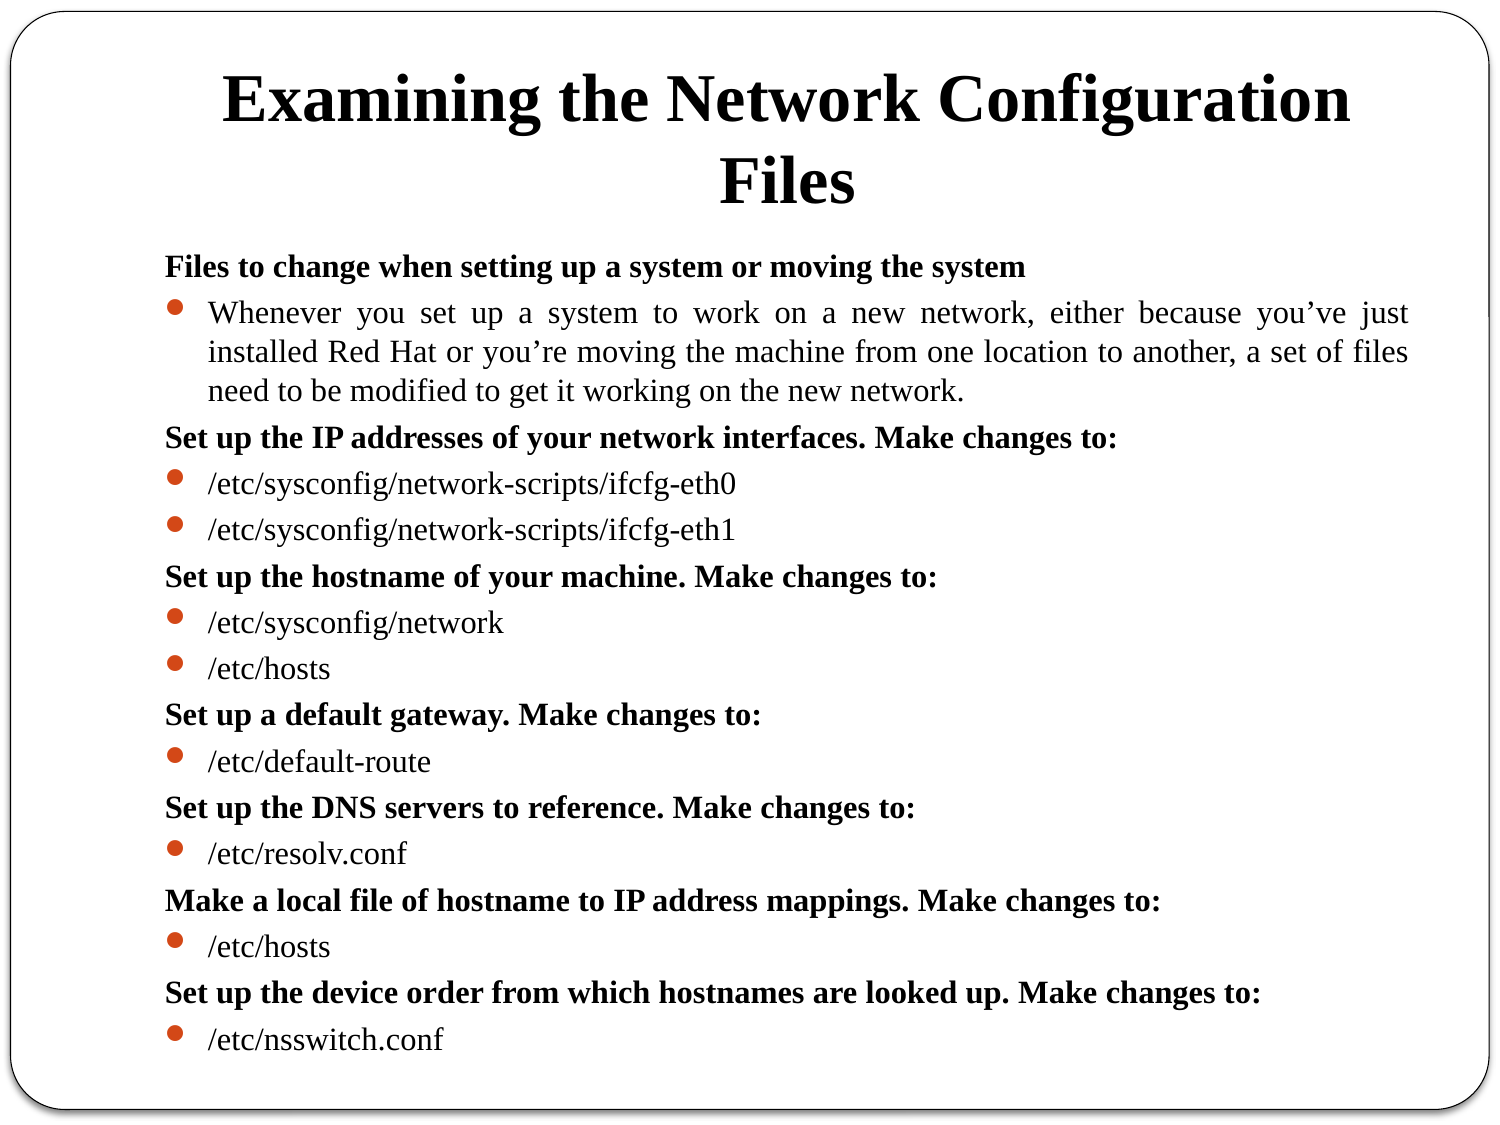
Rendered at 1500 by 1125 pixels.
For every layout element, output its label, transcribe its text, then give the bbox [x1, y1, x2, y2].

title Examining the Network Configuration Files [150, 45, 1425, 233]
list Files to change when setting up a system or moving the system Whenever you set up a system to work on a new network, either because you’ve just installed Red Hat or you’re moving the machine from one location to another, a set of files need to be modified to get it working on the new network. Set up the IP addresses of your network interfaces. Make changes to: /etc/sysconfig/network-scripts/ifcfg-eth0 /etc/sysconfig/network-scripts/ifcfg-eth1 Set up the hostname of your machine. Make changes to: /etc/sysconfig/network /etc/hosts Set up a default gateway. Make changes to: /etc/default-route Set up the DNS servers to reference. Make changes to: /etc/resolv.conf Make a local file of hostname to IP address mappings. Make changes to: /etc/hosts Set up the device order from which hostnames are looked up. Make changes to: /etc/nsswitch.conf [150, 237, 1425, 1071]
